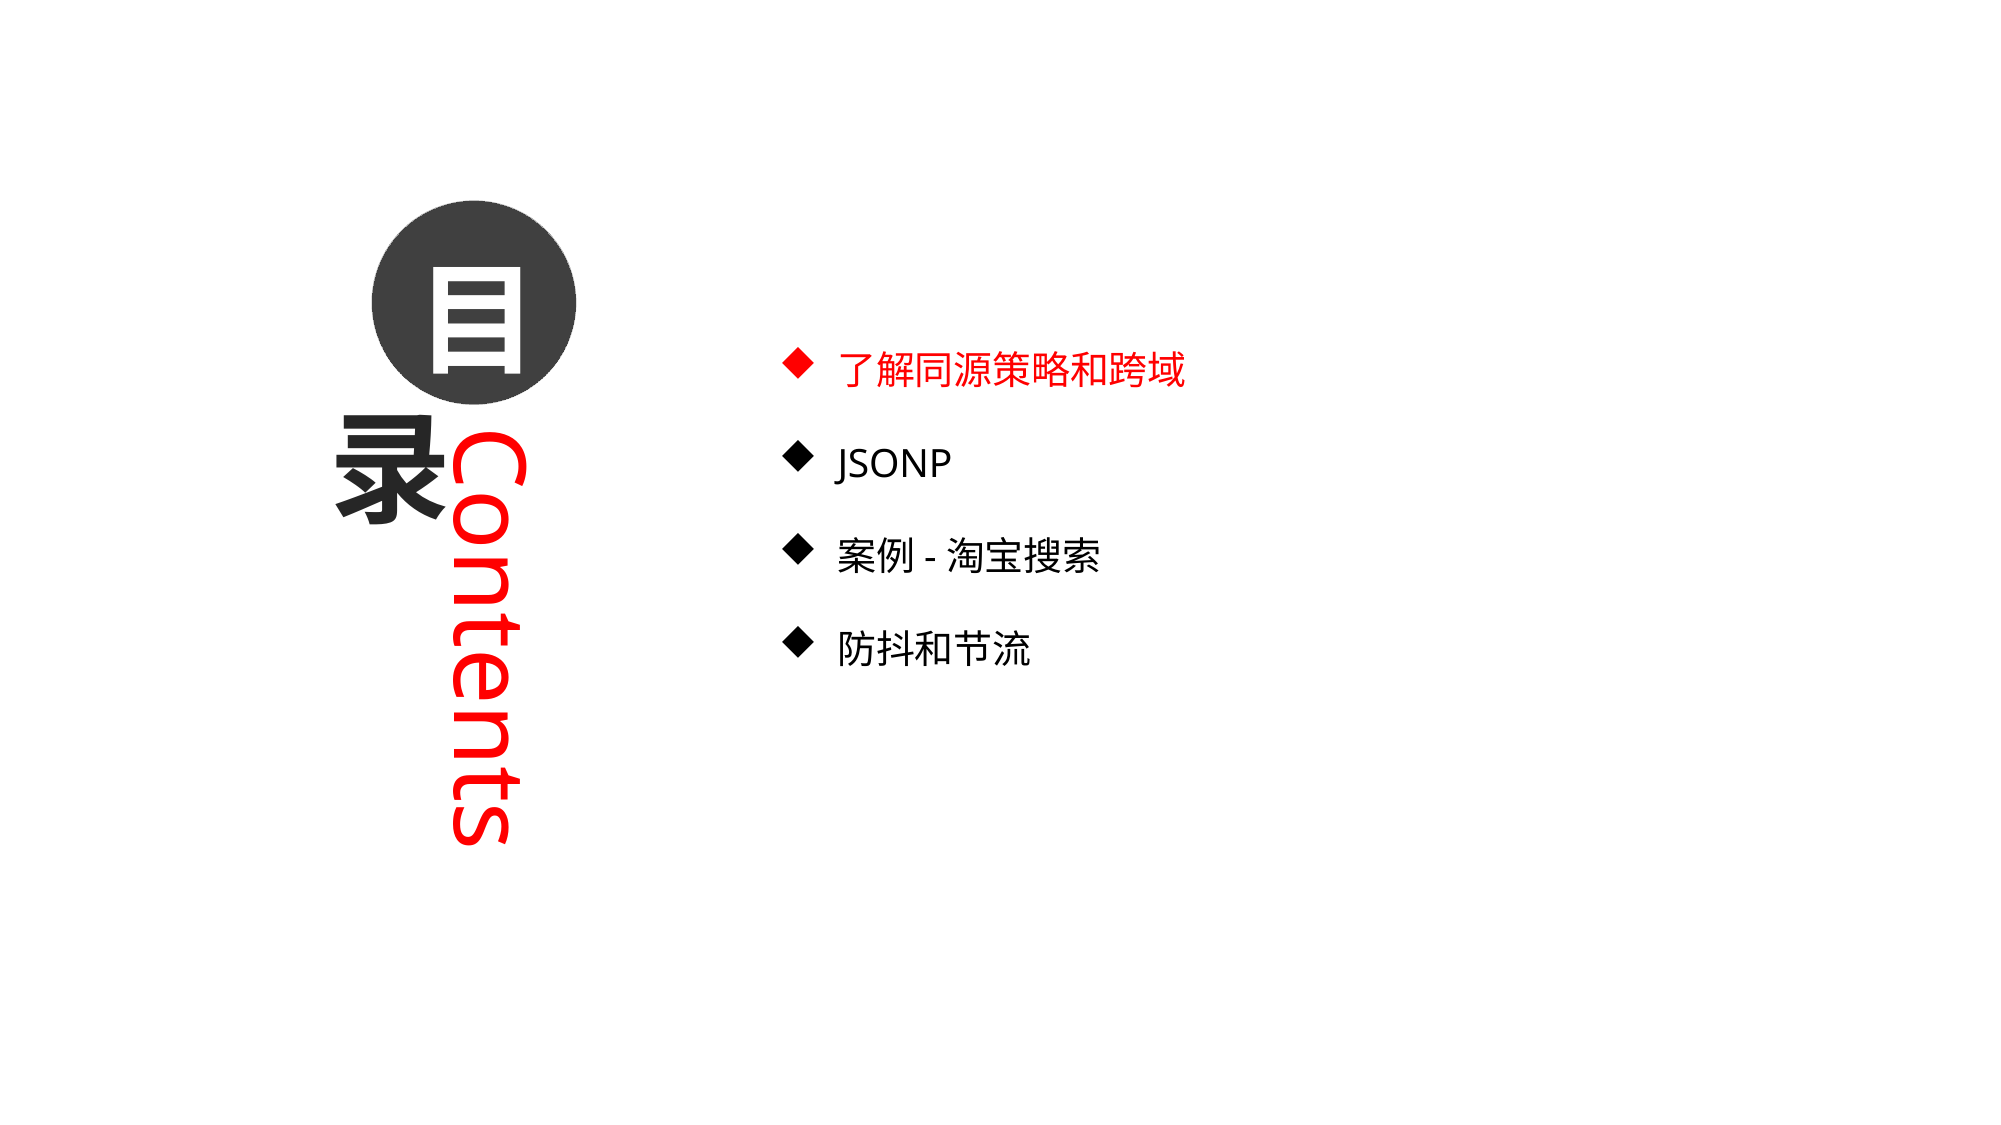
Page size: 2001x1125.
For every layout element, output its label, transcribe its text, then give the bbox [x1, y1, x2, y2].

list 了解同源策略和跨域 JSONP 案例-淘宝搜索 防抖和节流 [763, 291, 1856, 880]
